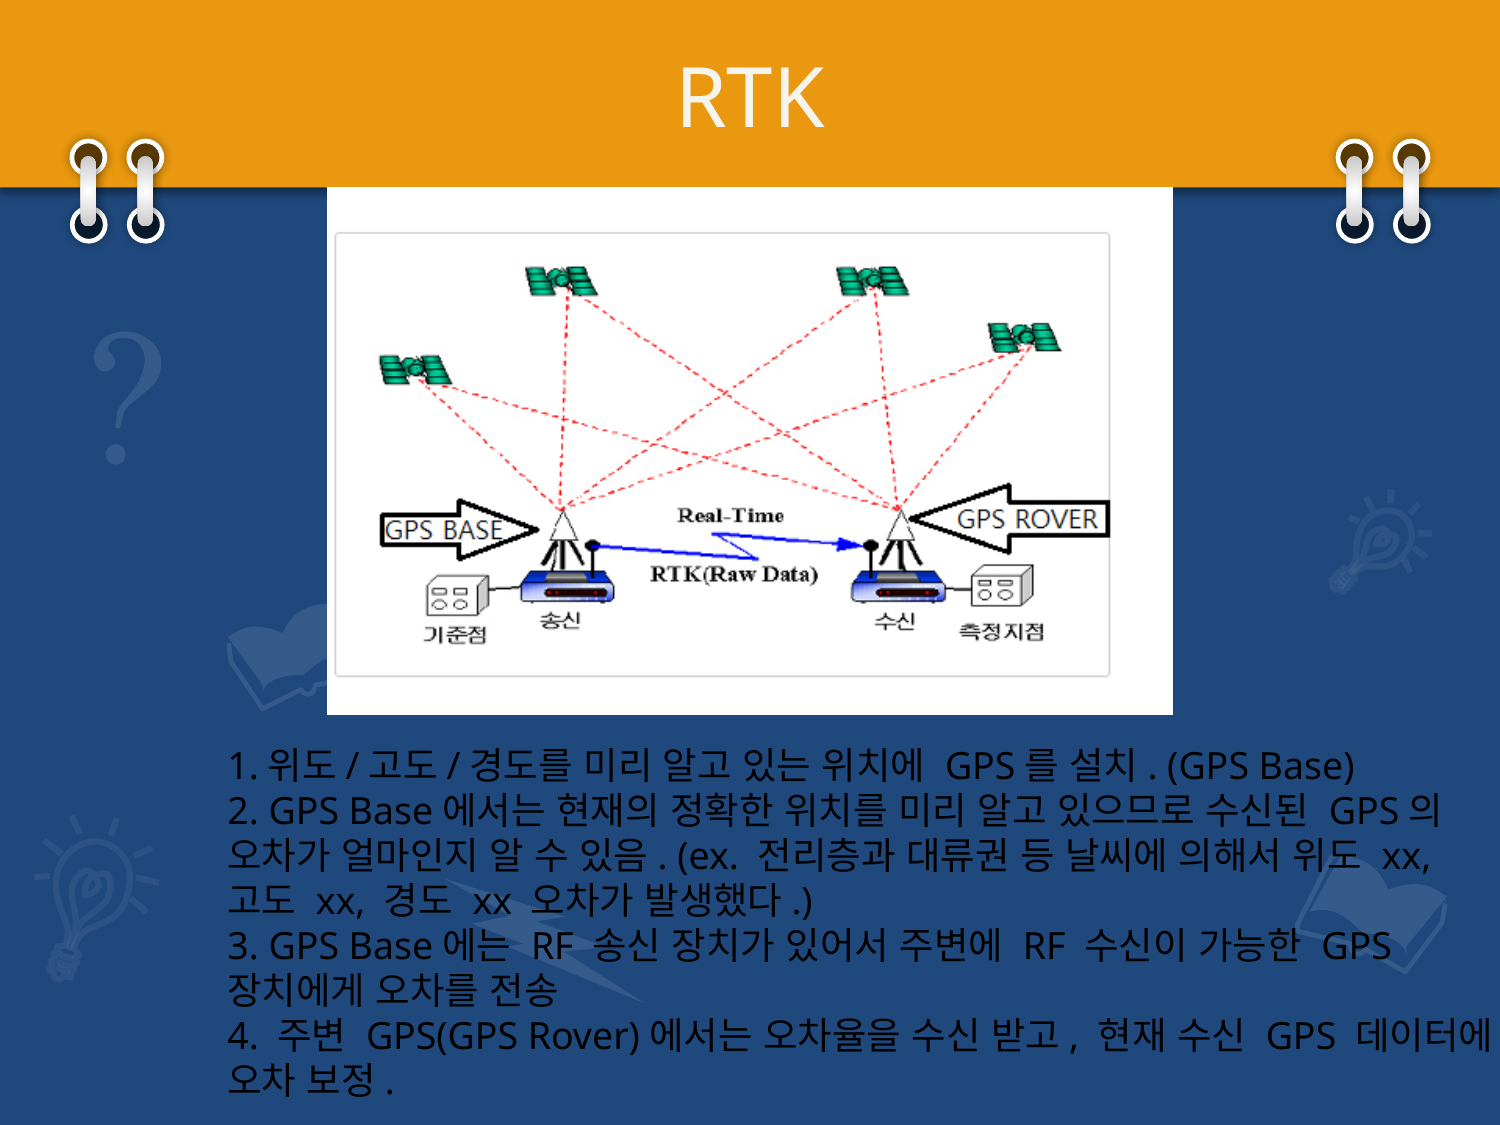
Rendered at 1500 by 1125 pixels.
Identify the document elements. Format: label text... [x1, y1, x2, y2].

title RTK [75, 0, 1425, 188]
picture [327, 187, 1173, 715]
text_box 1.위도/고도/경도를 미리 알고 있는 위치에 GPS를 설치. (GPS Base) 2. GPS Base에서는 현재의 정확한 위치를 미리 알고 있으므로 수신된 GPS의 오차가 얼마인지 알 수 있음. (ex. 전리층과 대류권 등 날씨에 의해서 위도 xx, 고도 xx, 경도 xx 오차가 발생했다.) 3. GPS Base에는 RF 송신 장치가 있어서 주변에 RF 수신이 가능한 GPS 장치에게 오차를 전송 4. 주변 GPS(GPS Rover)에서는 오차율을 수신 받고, 현재 수신 GPS 데이터에 오차 보정. [212, 734, 1500, 1109]
